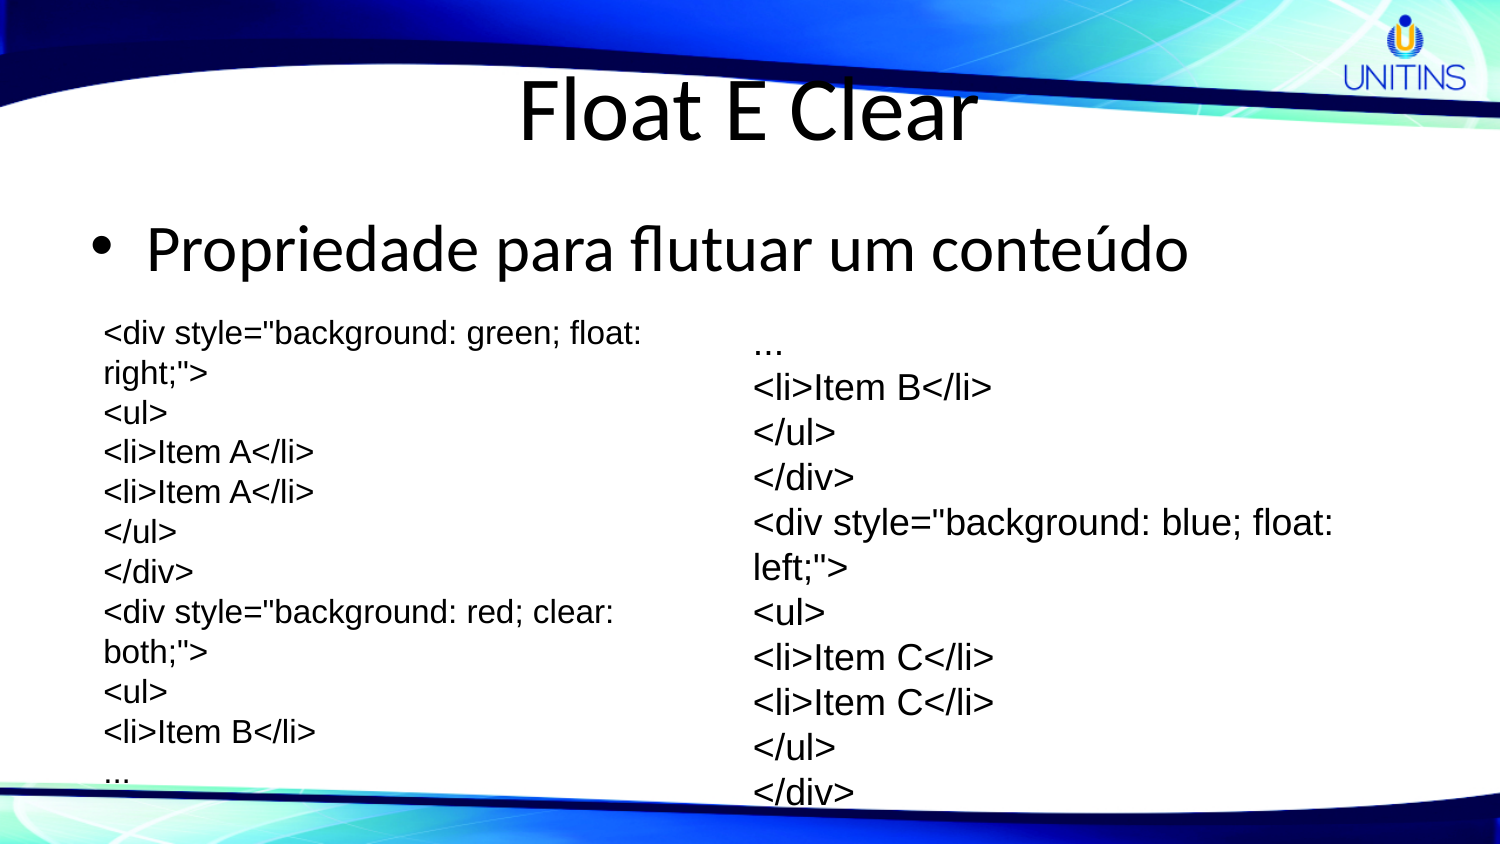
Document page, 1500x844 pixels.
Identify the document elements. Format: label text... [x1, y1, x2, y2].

text_box ... <li>Item B</li> </ul> </div> <div style="background: blue; float: left;"> <ul> <li>Item C</li> <li>Item C</li> </ul> </div> [738, 310, 1413, 821]
list Propriedade para flutuar um conteúdo [74, 196, 1426, 293]
title Float E Clear [74, 33, 1426, 175]
text_box <div style="background: green; float: right;"> <ul> <li>Item A</li> <li>Item A</li> </ul> </div> <div style="background: red; clear: both;"> <ul> <li>Item B</li> ... [88, 303, 703, 798]
picture [0, 0, 1500, 844]
